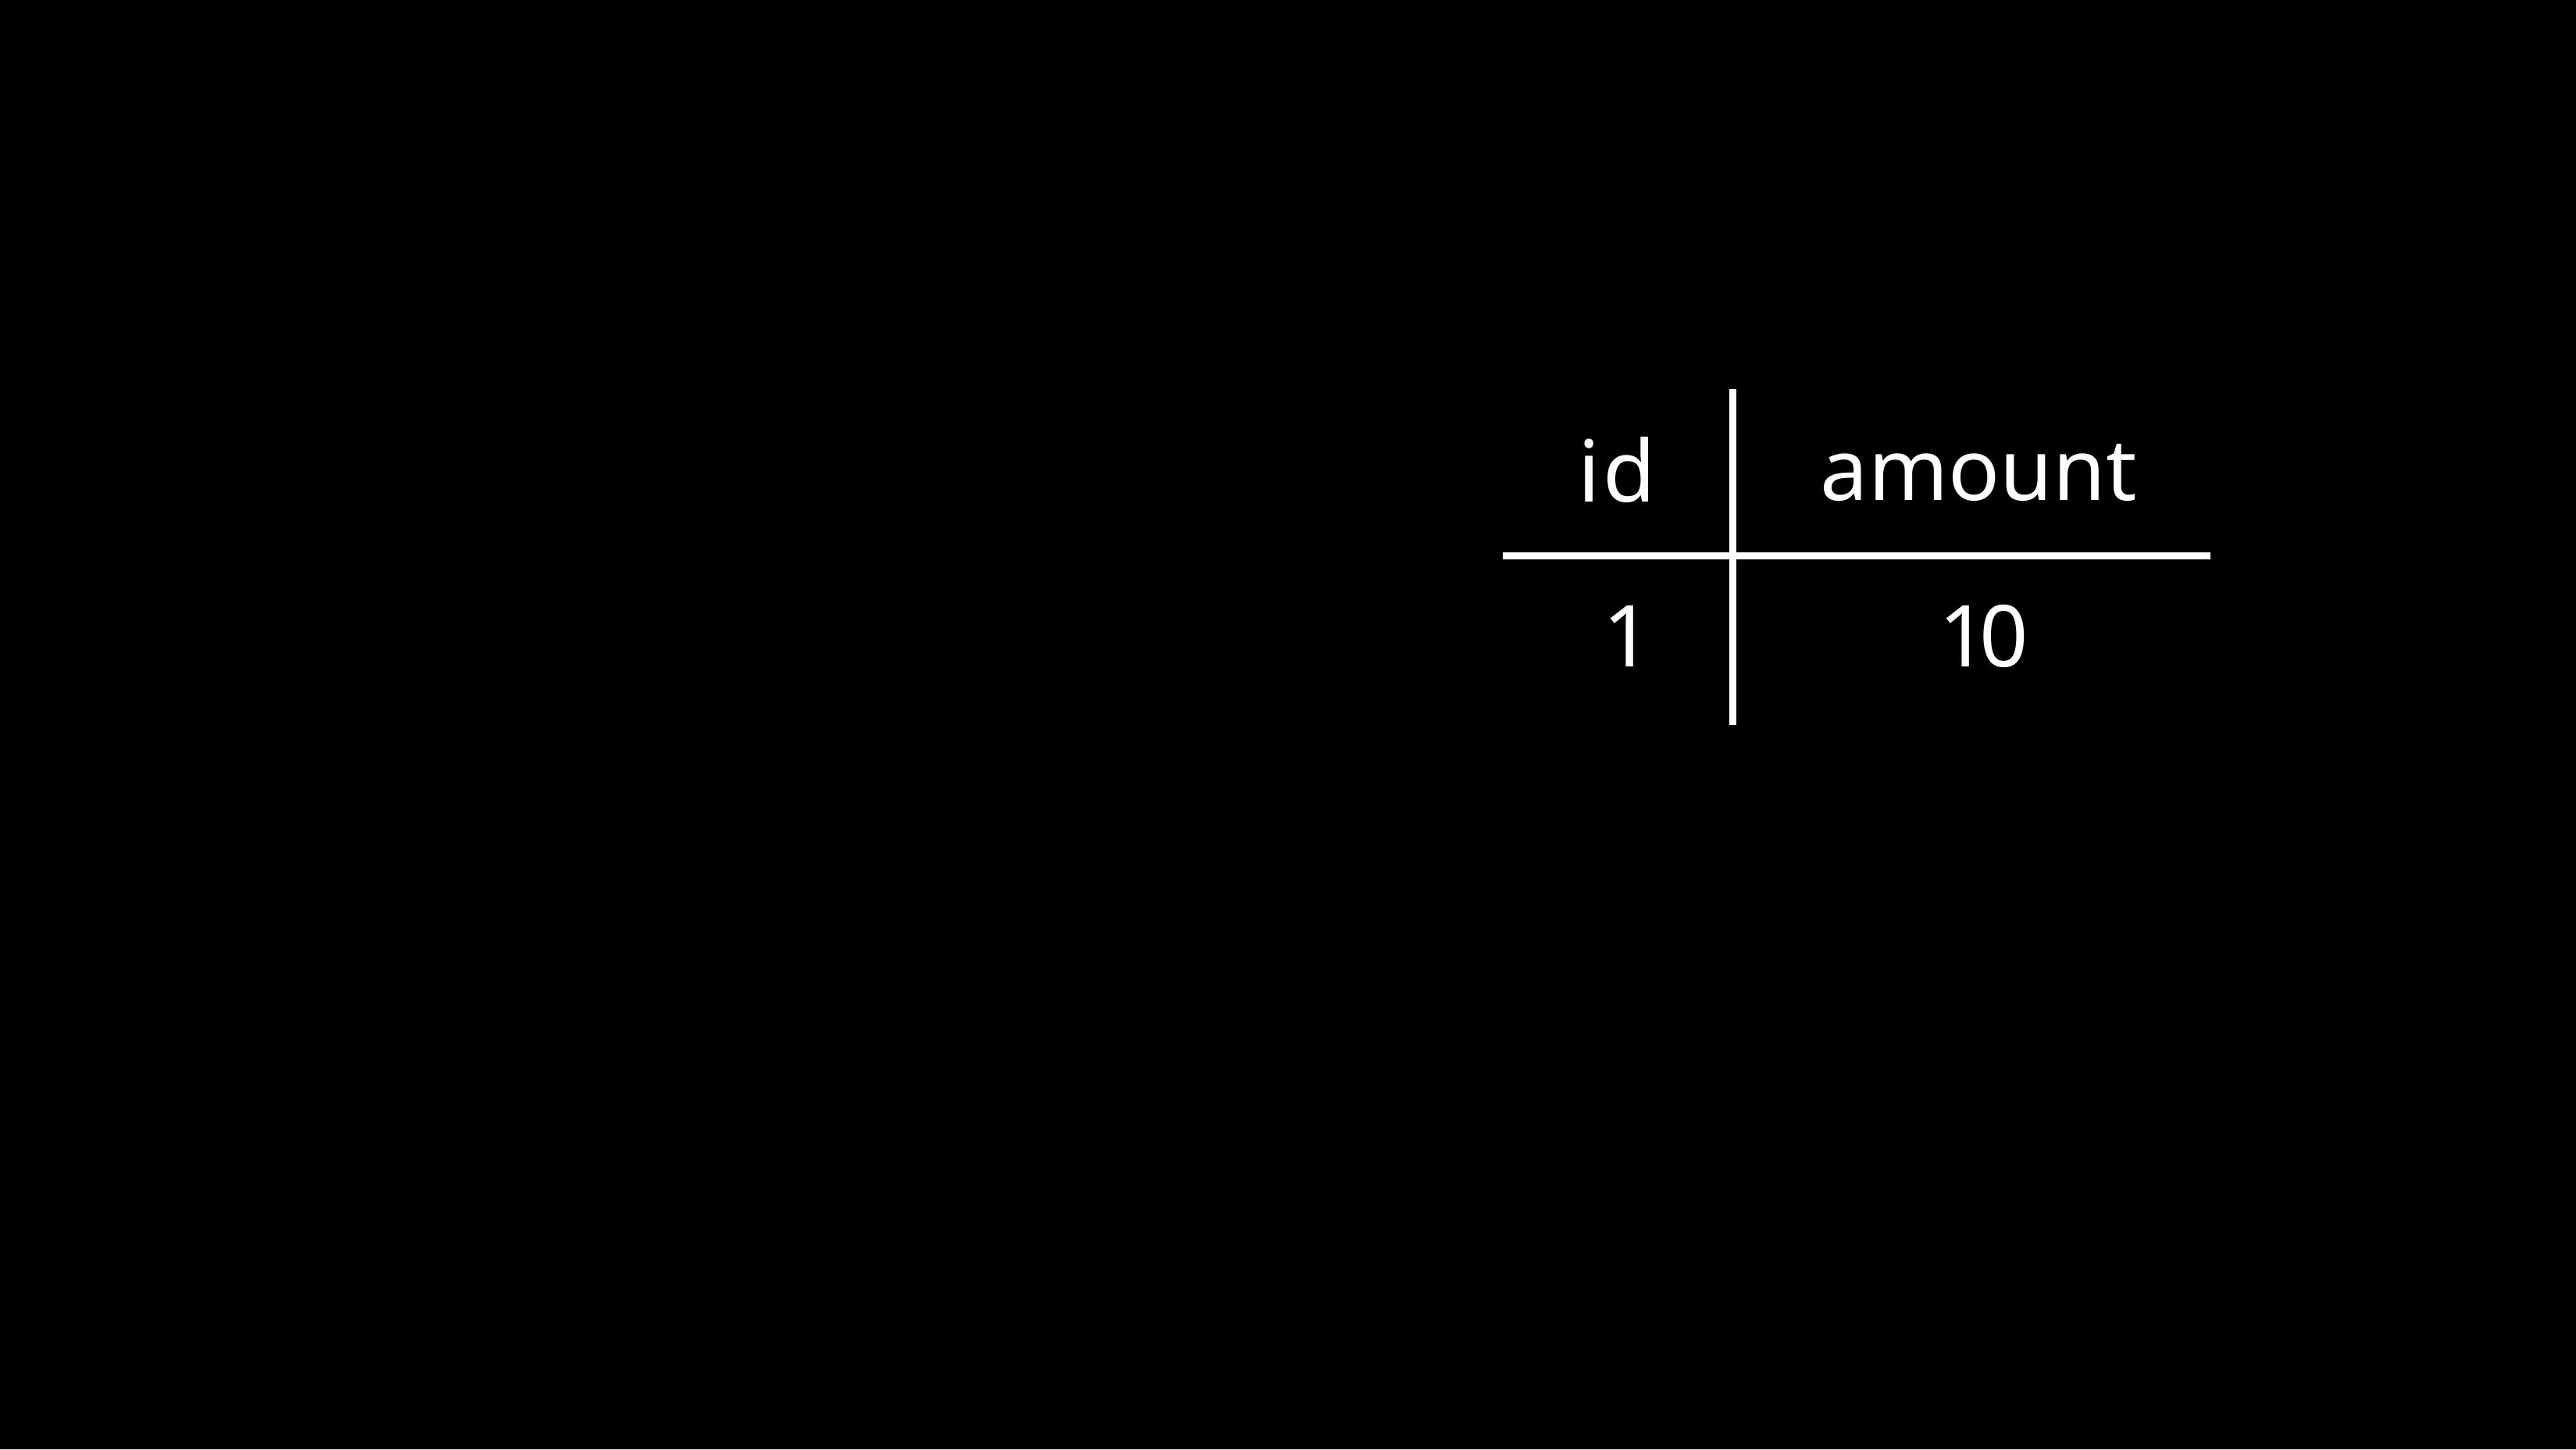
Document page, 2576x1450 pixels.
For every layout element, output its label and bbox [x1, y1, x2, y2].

text_box [1502, 388, 2211, 725]
